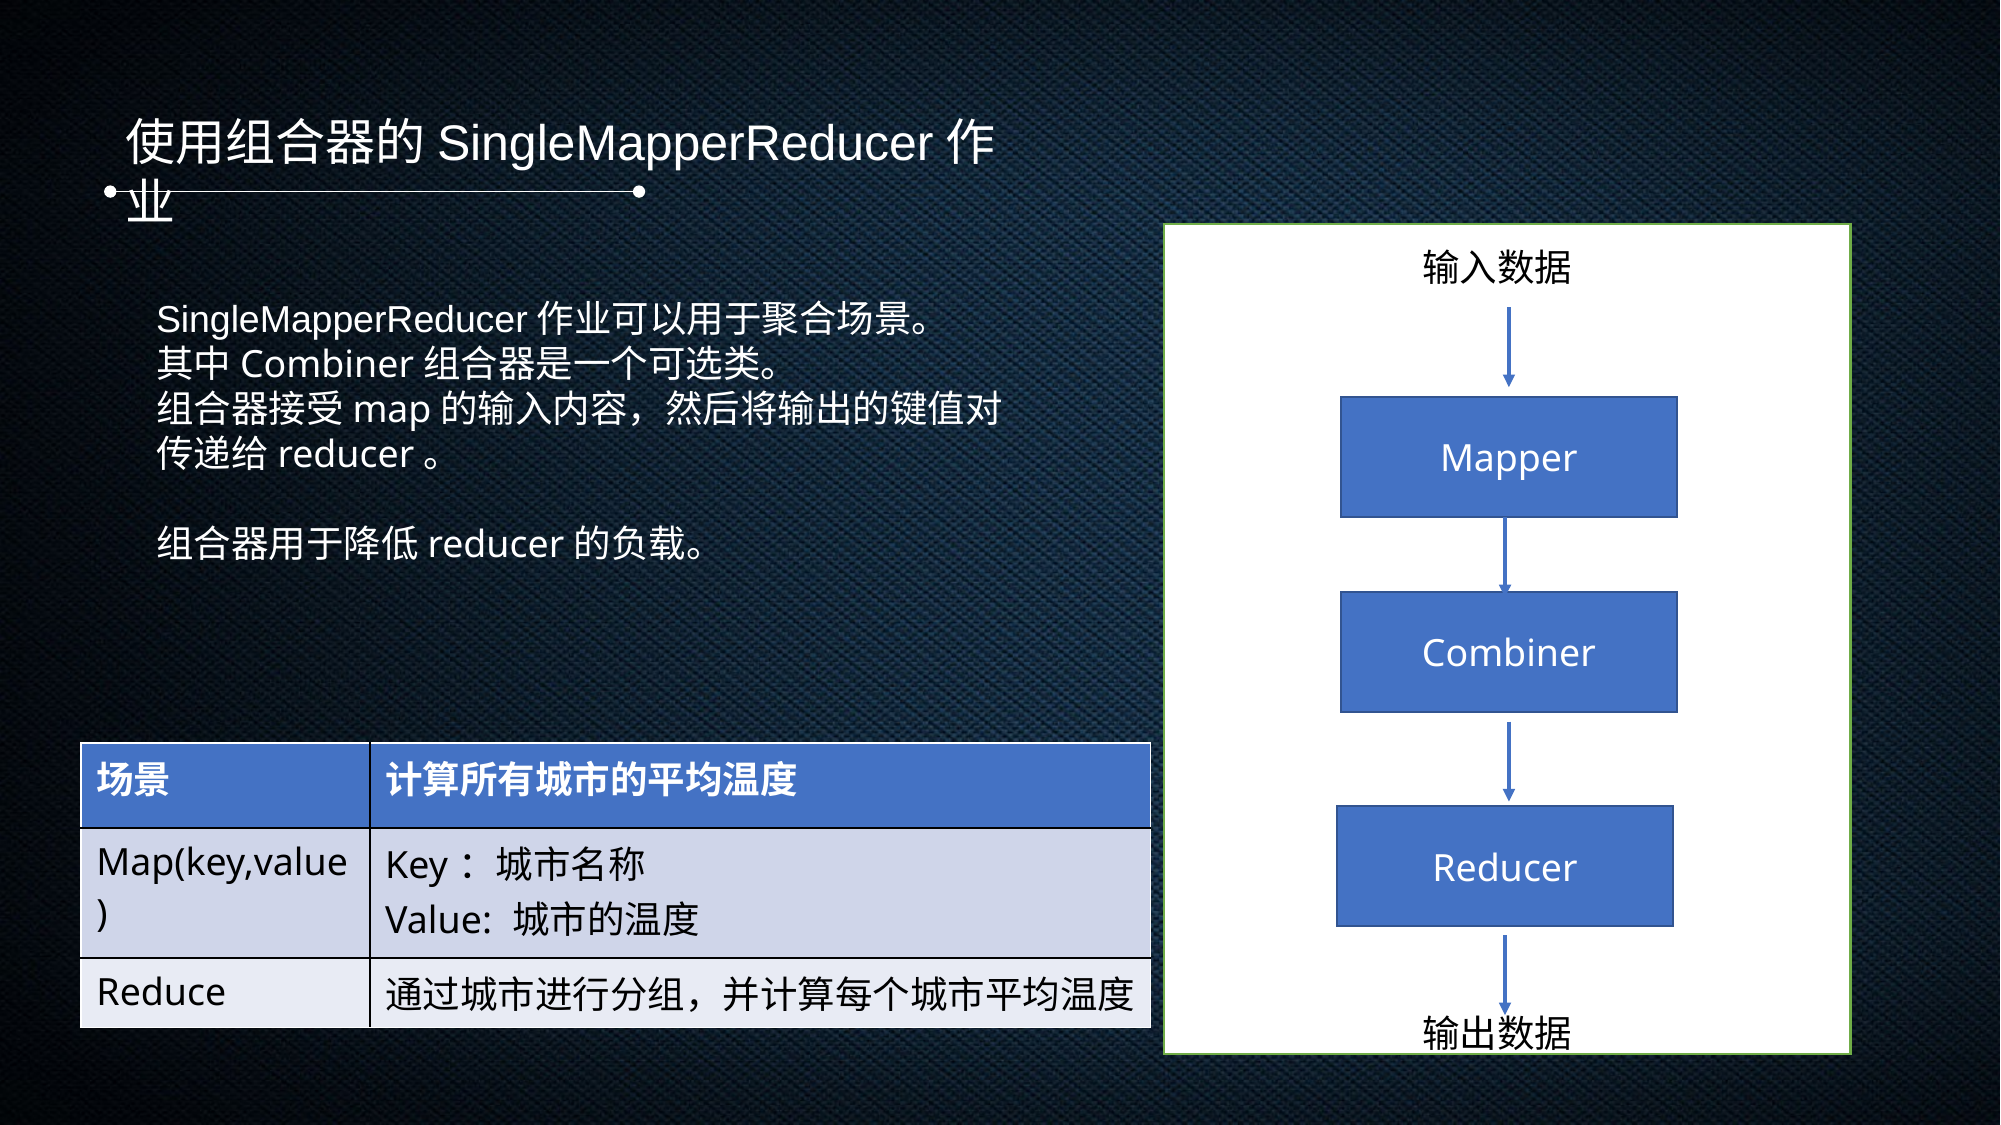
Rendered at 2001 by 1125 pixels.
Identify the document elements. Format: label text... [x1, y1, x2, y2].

table_cell 通过城市进行分组，并计算每个城市平均温度 [371, 959, 1150, 1027]
text_box Mapper [1340, 396, 1678, 518]
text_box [110, 103, 1034, 240]
text_box 输入数据 [1407, 236, 1627, 297]
text_box [1163, 223, 1852, 1055]
text_box 输出数据 [1407, 1002, 1627, 1063]
table_header 场景 [82, 744, 369, 827]
table_header 计算所有城市的平均温度 [371, 744, 1150, 827]
text_box SingleMapperReducer作业可以用于聚合场景。 其中Combiner组合器是一个可选类。 组合器接受map的输入内容，然后将输出的键值对 传递给reducer。 组合器用于降低reducer的负载。 [141, 287, 1018, 573]
text_box Combiner [1340, 591, 1678, 713]
table_cell Key：城市名称 Value: 城市的温度 [371, 829, 1150, 957]
text_box Reducer [1336, 805, 1674, 927]
table_cell Map(key,value) [82, 829, 369, 957]
picture [0, 0, 2000, 1125]
table_cell Reduce [82, 959, 369, 1027]
